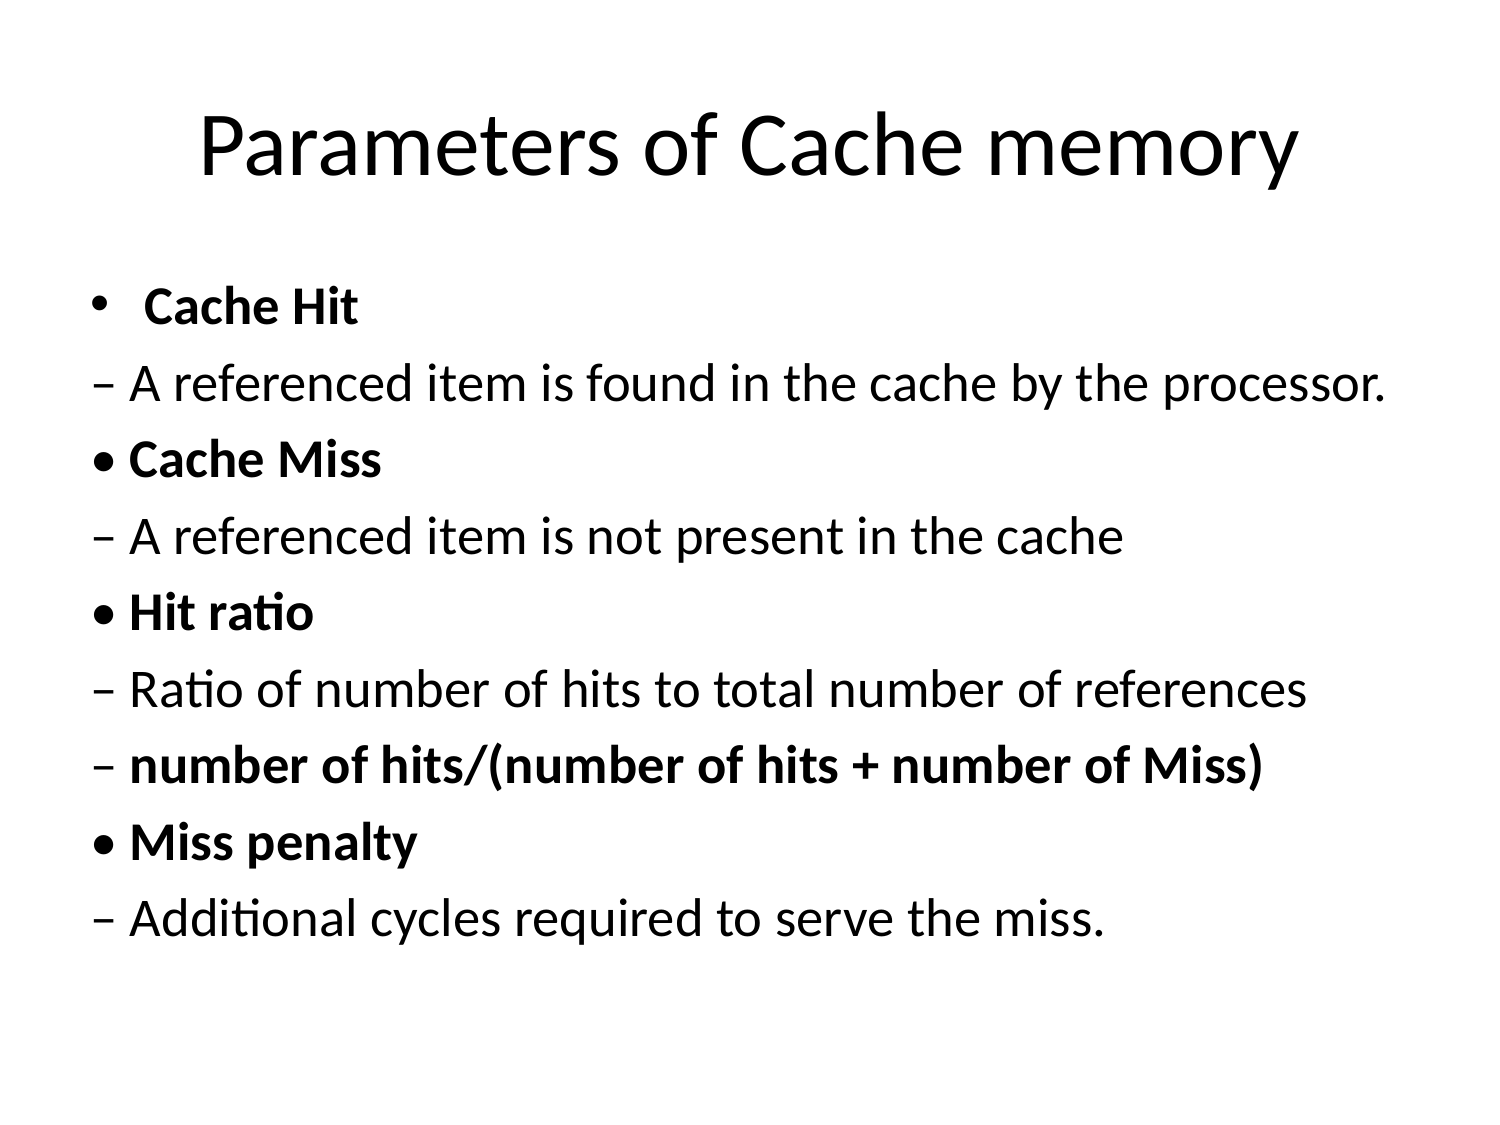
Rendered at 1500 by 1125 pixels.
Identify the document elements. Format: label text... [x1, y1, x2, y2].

title Parameters of Cache memory [75, 45, 1425, 233]
list Cache Hit – A referenced item is found in the cache by the processor. • Cache Miss – A referenced item is not present in the cache • Hit ratio – Ratio of number of hits to total number of references – number of hits/(number of hits + number of Miss) • Miss penalty – Additional cycles required to serve the miss. [75, 262, 1425, 1005]
